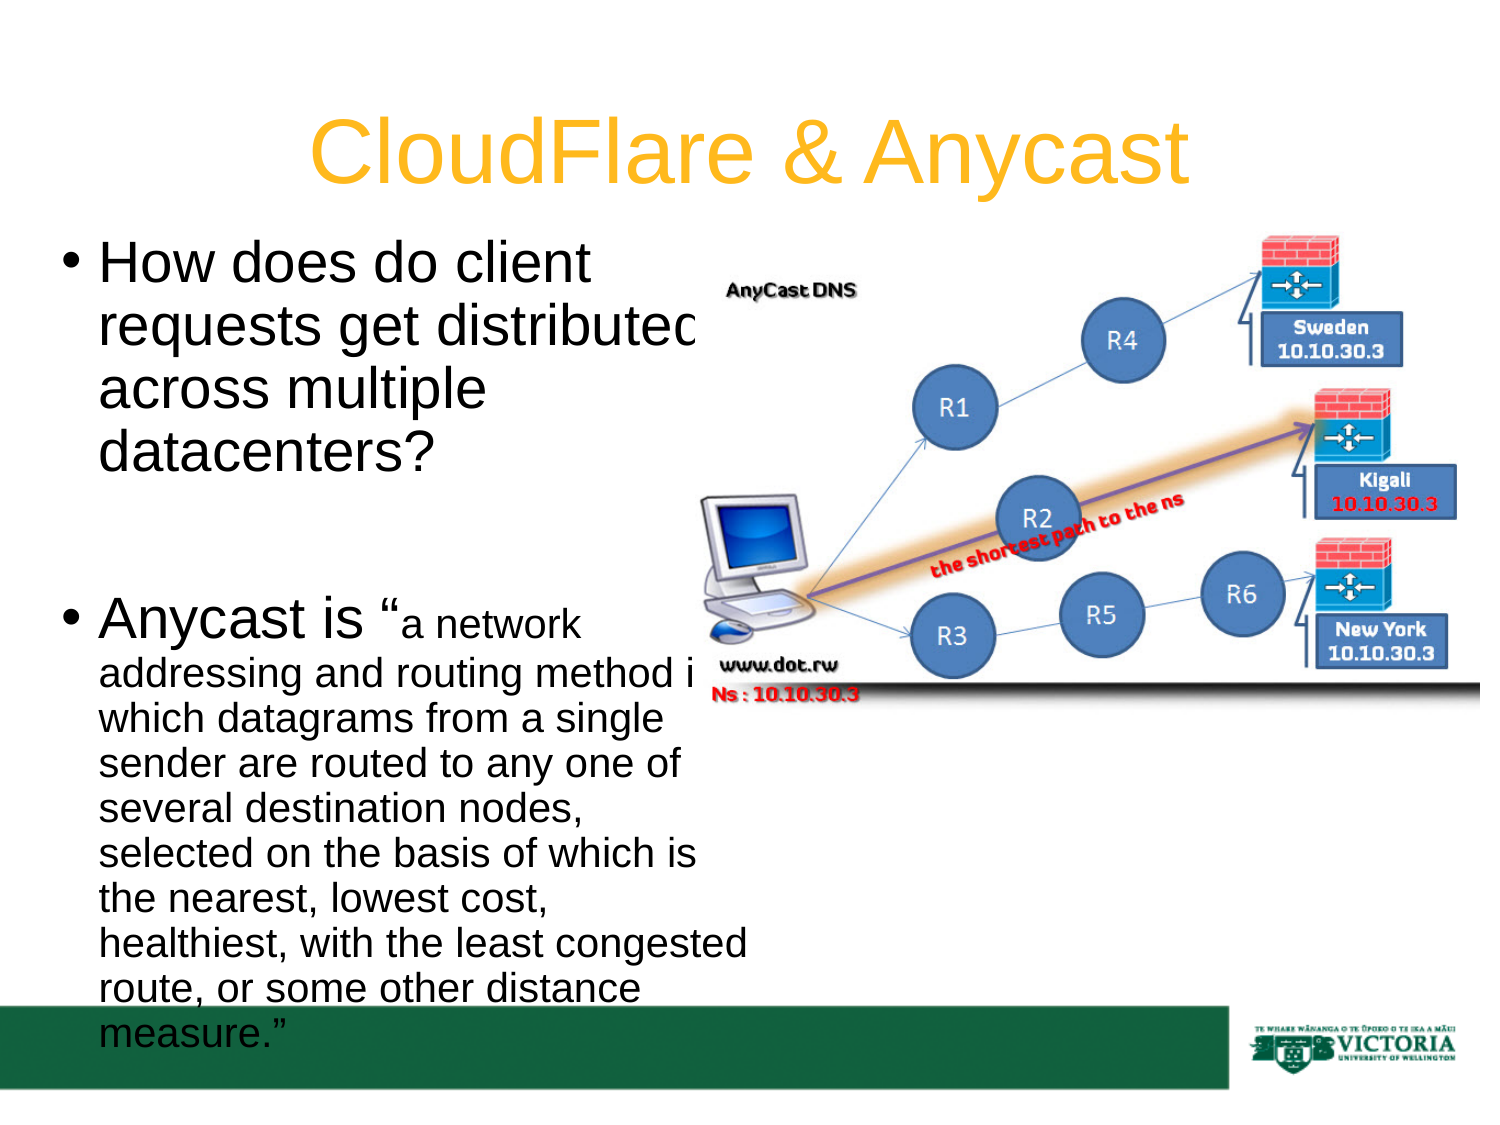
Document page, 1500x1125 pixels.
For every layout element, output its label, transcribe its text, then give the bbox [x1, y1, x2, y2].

subtitle How does do client requests get distributed across multiple datacenters? Anycast is “a network addressing and routing method in which datagrams from a single sender are routed to any one of several destination nodes, selected on the basis of which is the nearest, lowest cost, healthiest, with the least congested route, or some other distance measure.” [61, 231, 750, 1095]
picture [0, 0, 1480, 1105]
title CloudFlare & Anycast [75, 45, 1425, 231]
